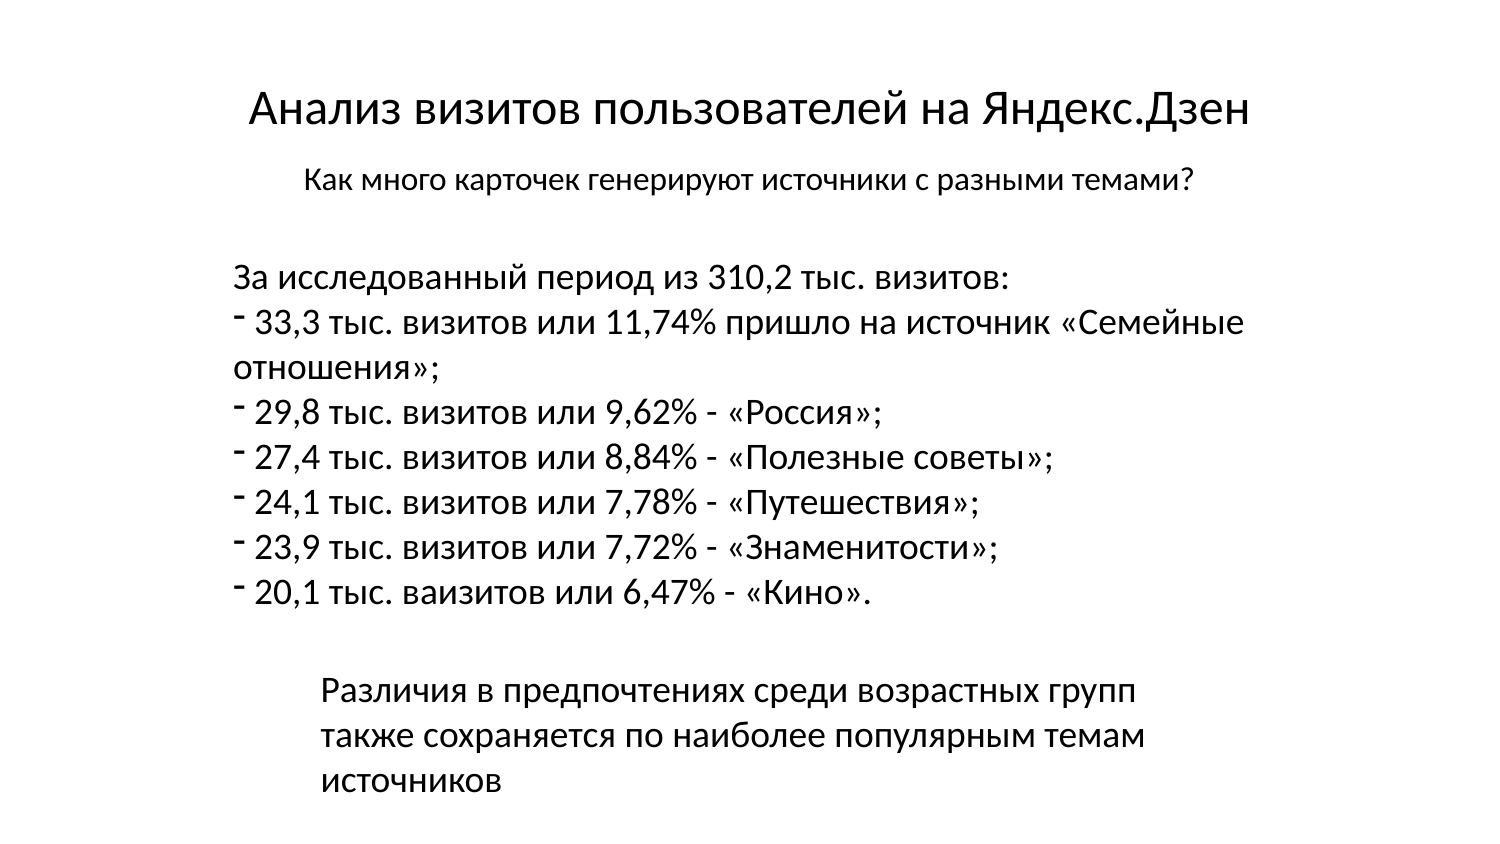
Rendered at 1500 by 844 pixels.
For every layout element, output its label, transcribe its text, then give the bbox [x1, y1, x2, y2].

text_box За исследованный период из 310,2 тыс. визитов: 33,3 тыс. визитов или 11,74% пришло на источник «Семейные отношения»; 29,8 тыс. визитов или 9,62% - «Россия»; 27,4 тыс. визитов или 8,84% - «Полезные советы»; 24,1 тыс. визитов или 7,78% - «Путешествия»; 23,9 тыс. визитов или 7,72% - «Знаменитости»; 20,1 тыс. ваизитов или 6,47% - «Кино». [218, 244, 1282, 665]
text_box Как много карточек генерируют источники с разными темами? [41, 150, 1459, 245]
text_box Различия в предпочтениях среди возрастных групп также сохраняется по наиболее популярным темам источников [305, 658, 1192, 808]
title Анализ визитов пользователей на Яндекс.Дзен [75, 33, 1425, 150]
